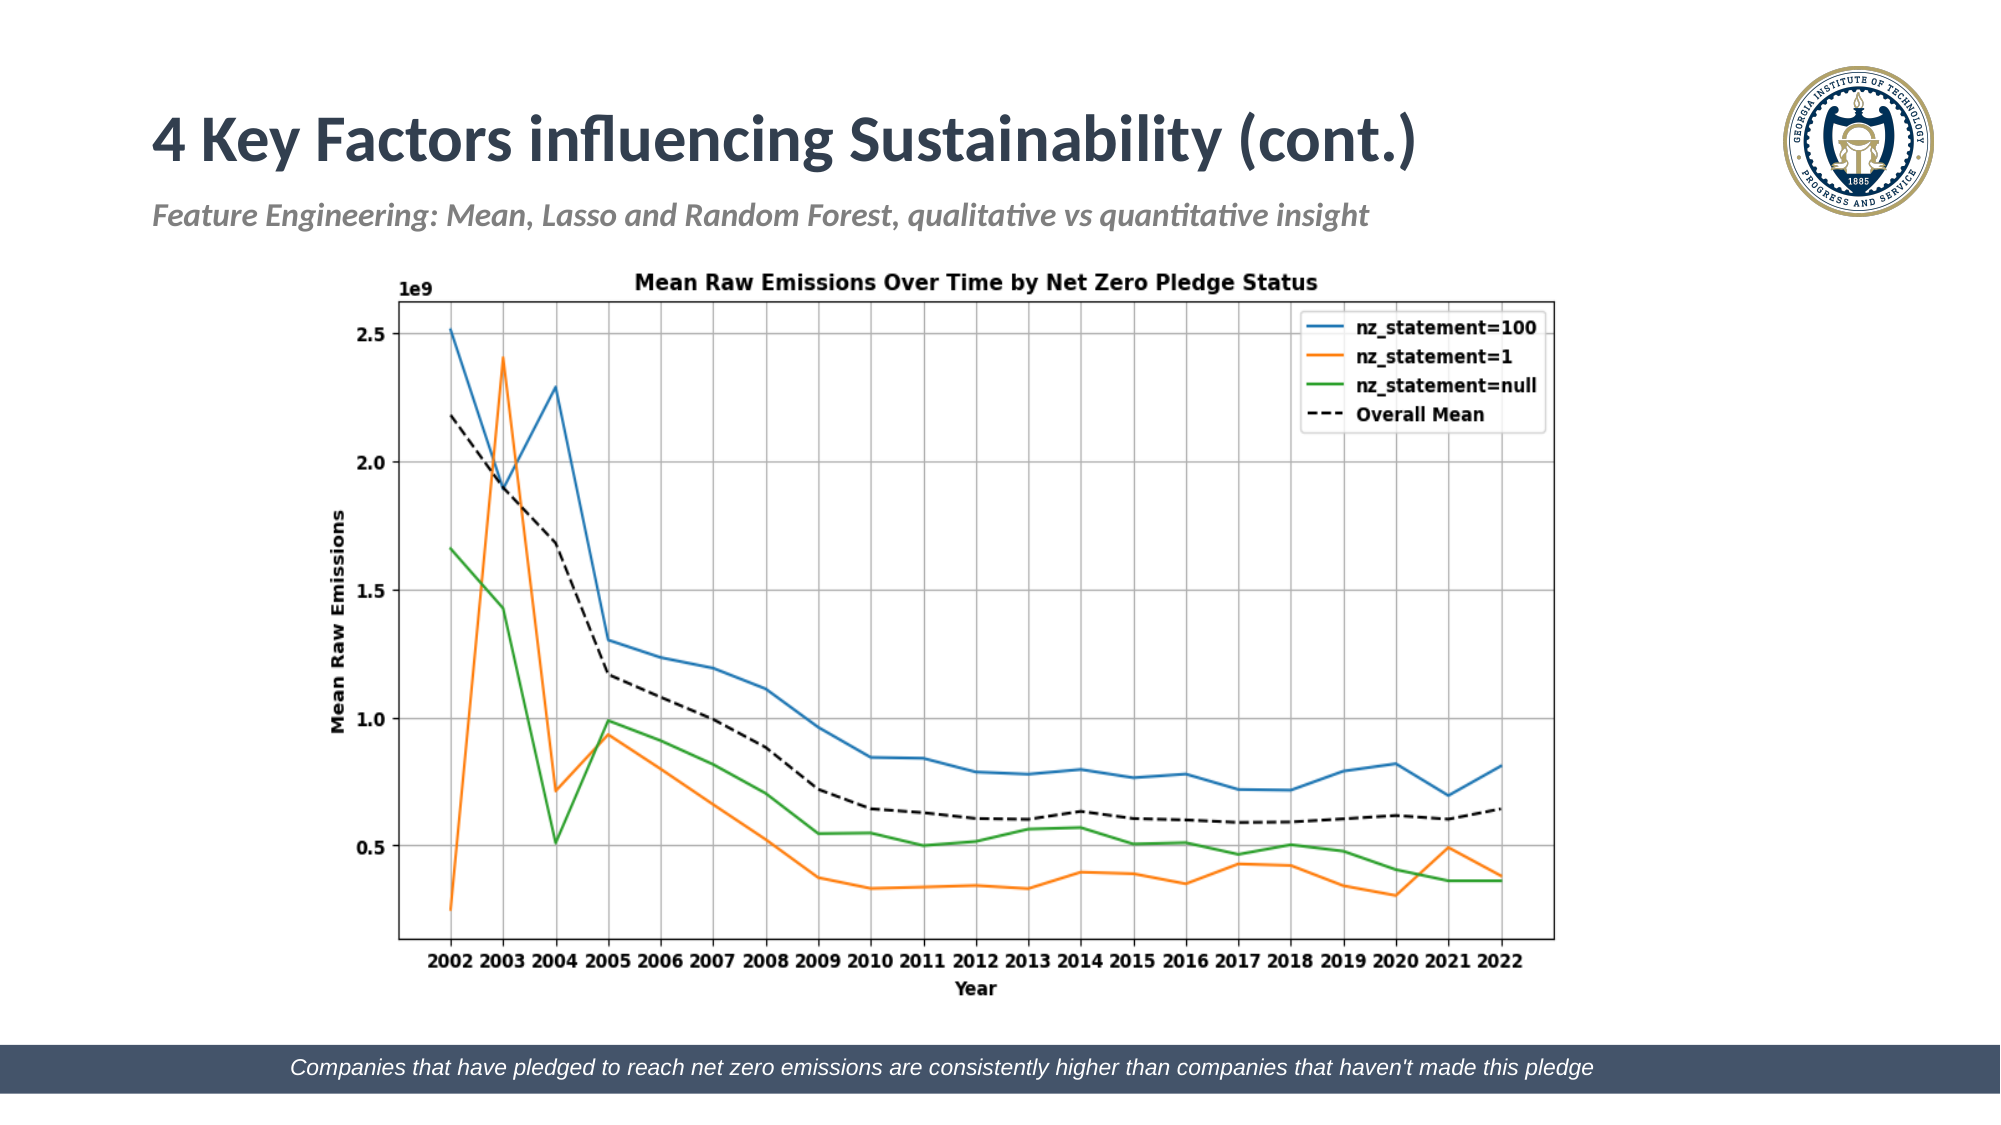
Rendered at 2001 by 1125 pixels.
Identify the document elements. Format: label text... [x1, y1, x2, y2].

picture [319, 259, 1566, 1012]
title 4 Key Factors influencing Sustainability (cont.) Feature Engineering: Mean, Lasso and Random Forest, qualitative vs quantitative insight [137, 59, 1863, 278]
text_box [0, 1038, 2000, 1098]
picture [1783, 66, 1934, 217]
